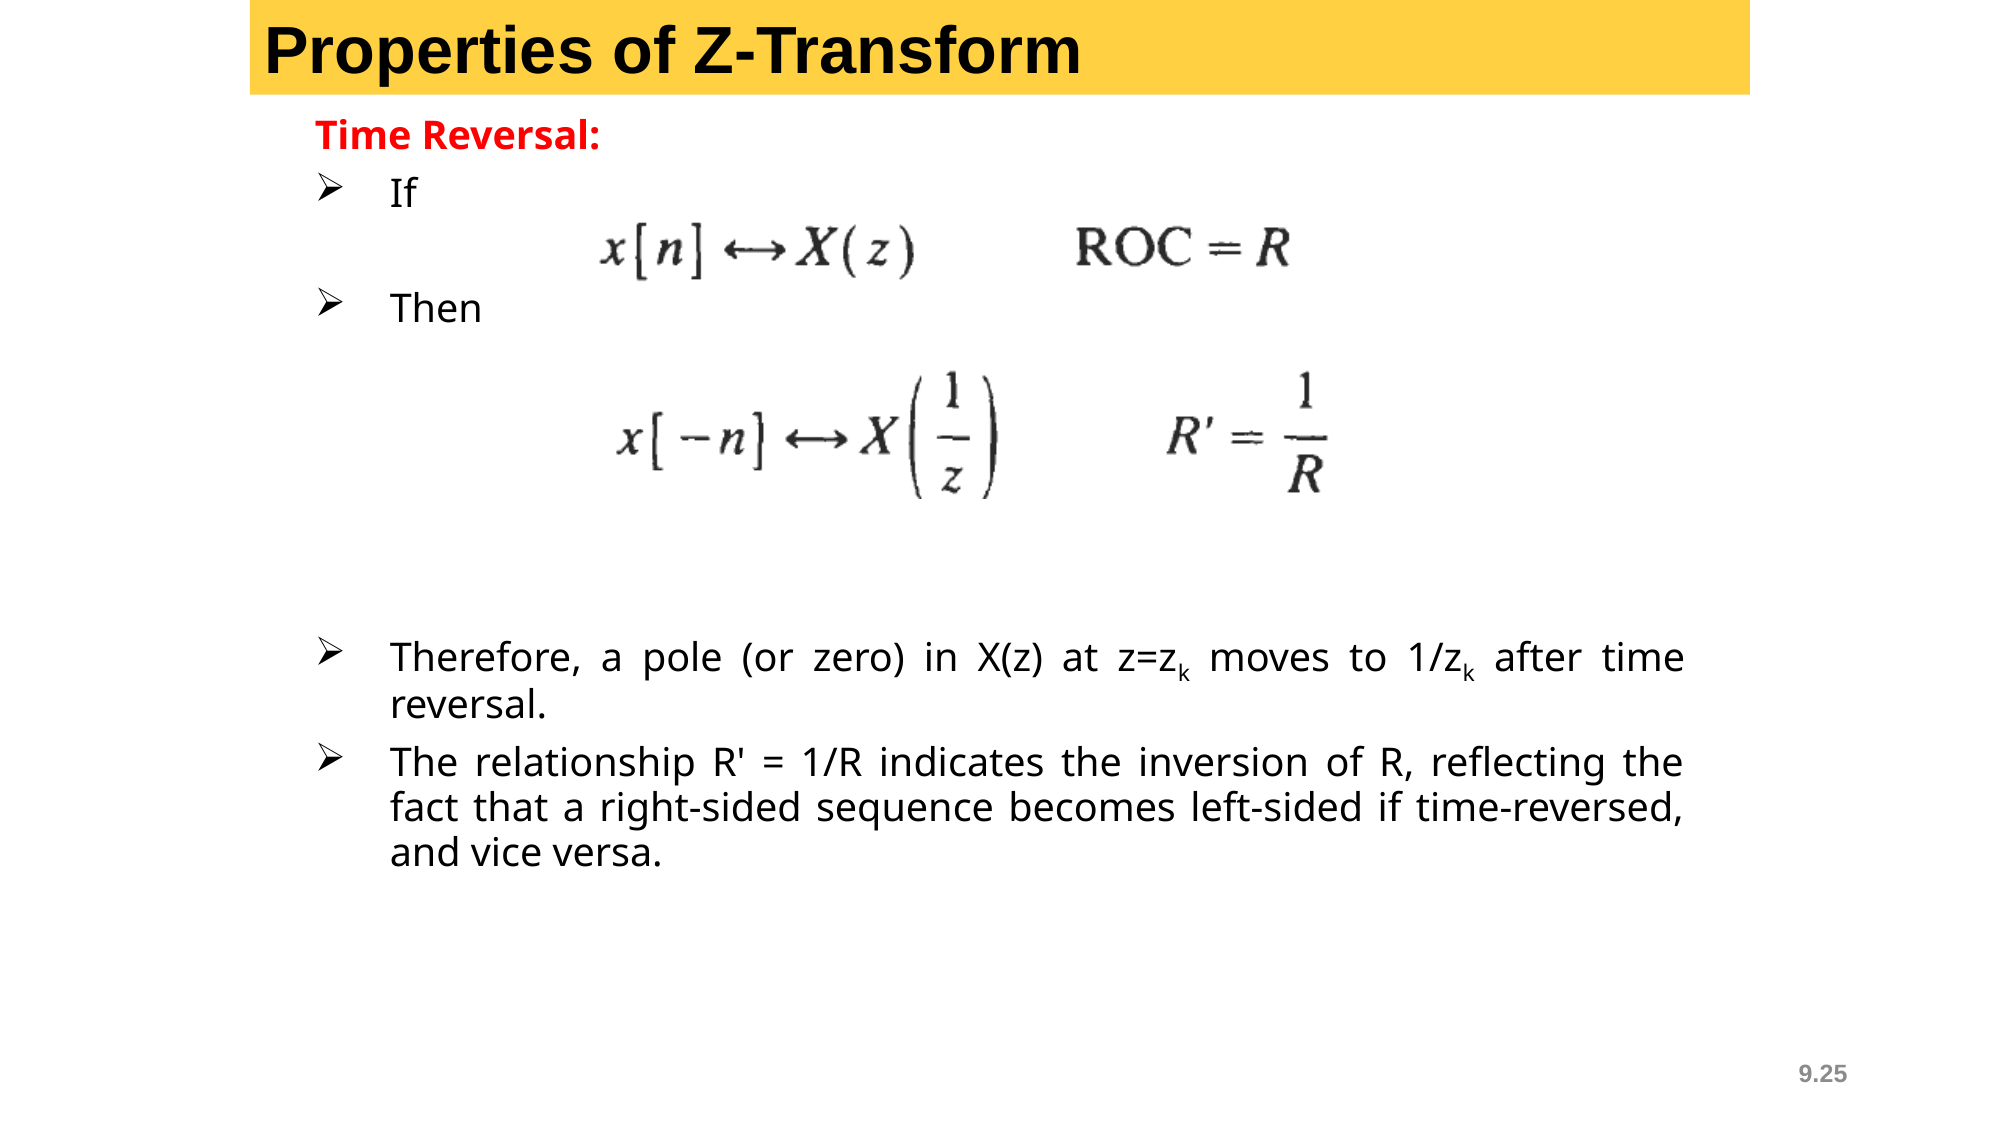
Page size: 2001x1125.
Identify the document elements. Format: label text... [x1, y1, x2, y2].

picture [587, 349, 1350, 499]
picture [587, 198, 1330, 300]
text_box Properties of Z-Transform [249, 0, 1750, 95]
text_box Time Reversal: If Then Therefore, a pole (or zero) in X(z) at z=zk moves to 1/zk after time reversal. The relationship R' = 1/R indicates the inversion of R, reflecting the fact that a right-sided sequence becomes left-sided if time-reversed, and vice versa. [300, 106, 1700, 883]
slide_number 9.25 [1412, 1042, 1863, 1103]
